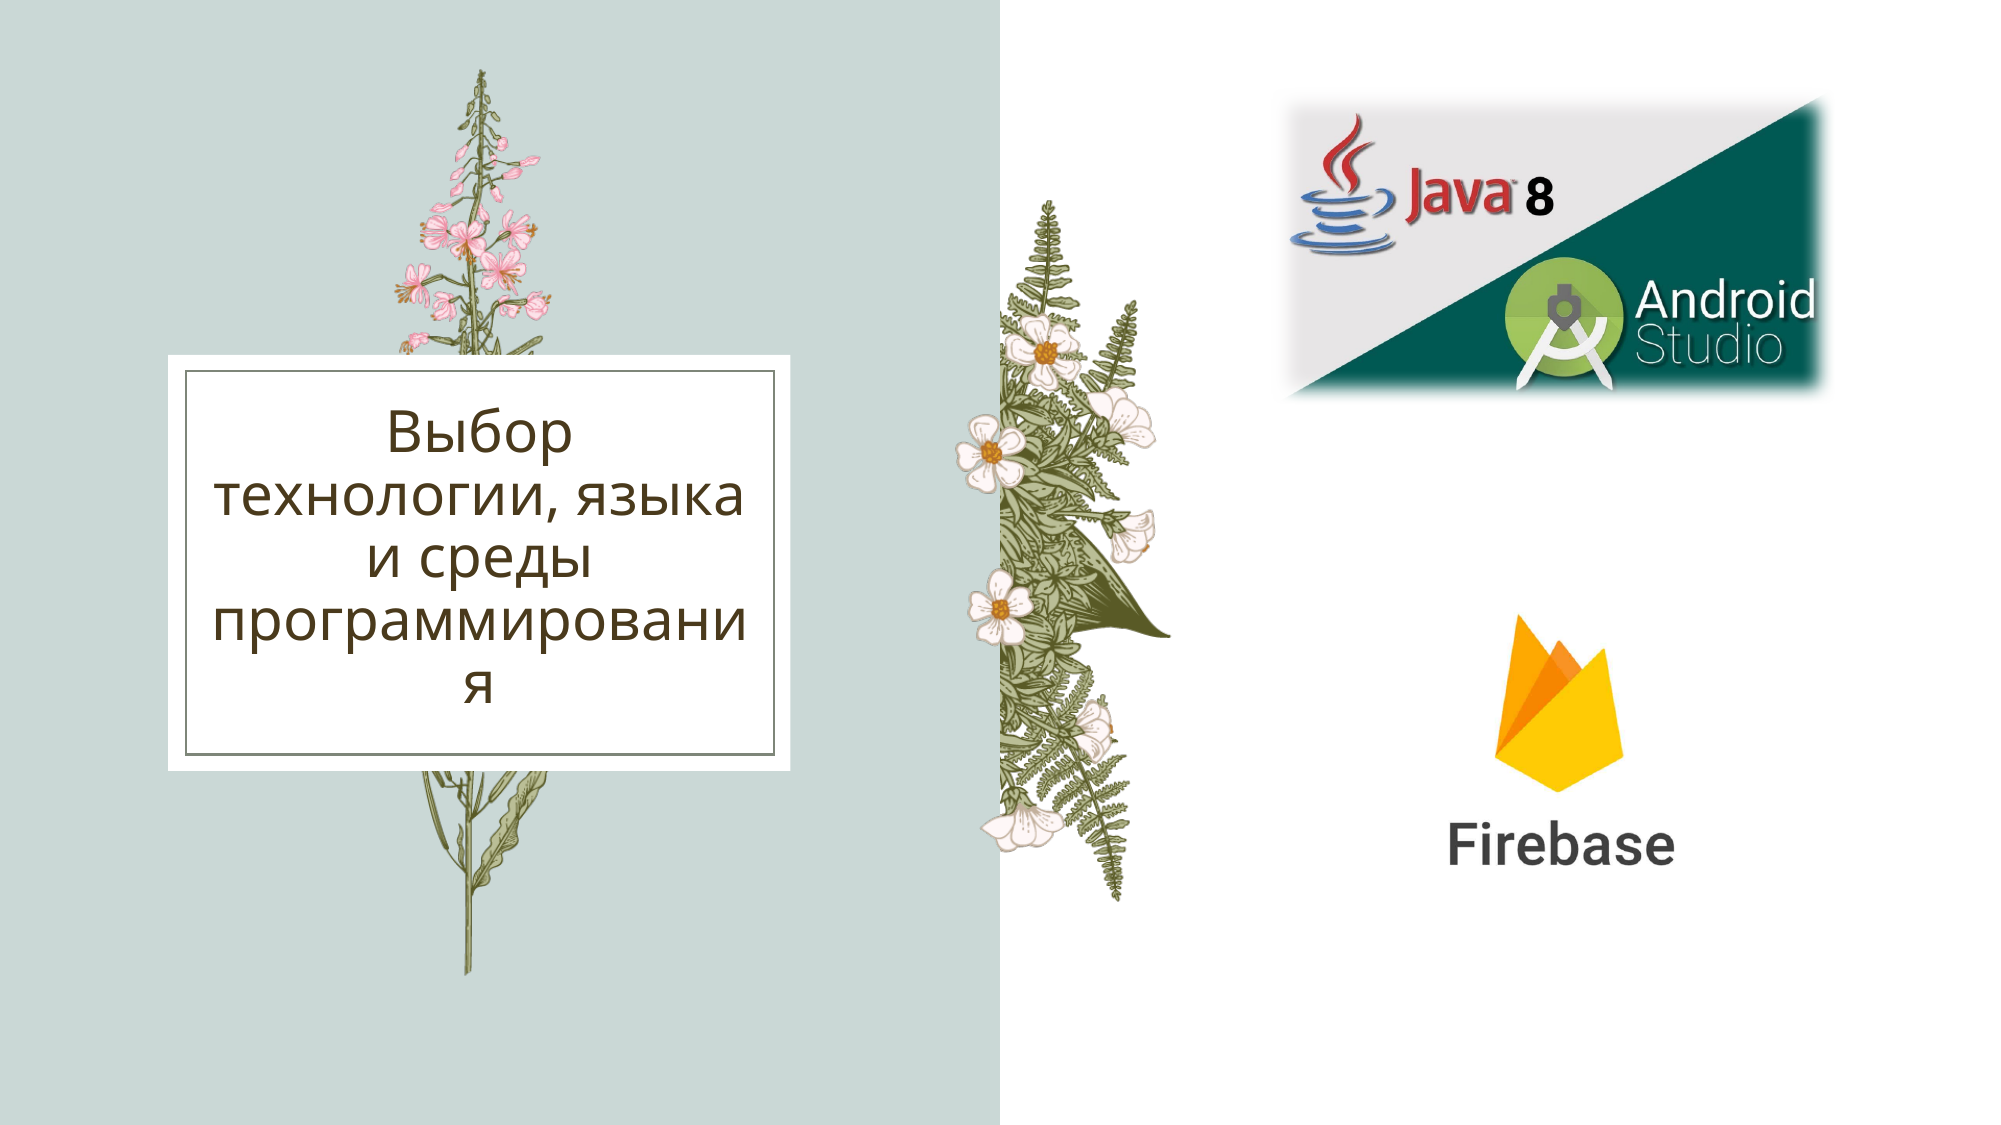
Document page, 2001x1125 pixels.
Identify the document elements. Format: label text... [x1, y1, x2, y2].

picture [947, 190, 1186, 912]
picture [380, 62, 578, 354]
title Выбор технологии, языка и среды программирования [193, 376, 767, 742]
picture [1321, 562, 1786, 911]
picture [1271, 87, 1836, 405]
picture [380, 771, 571, 987]
